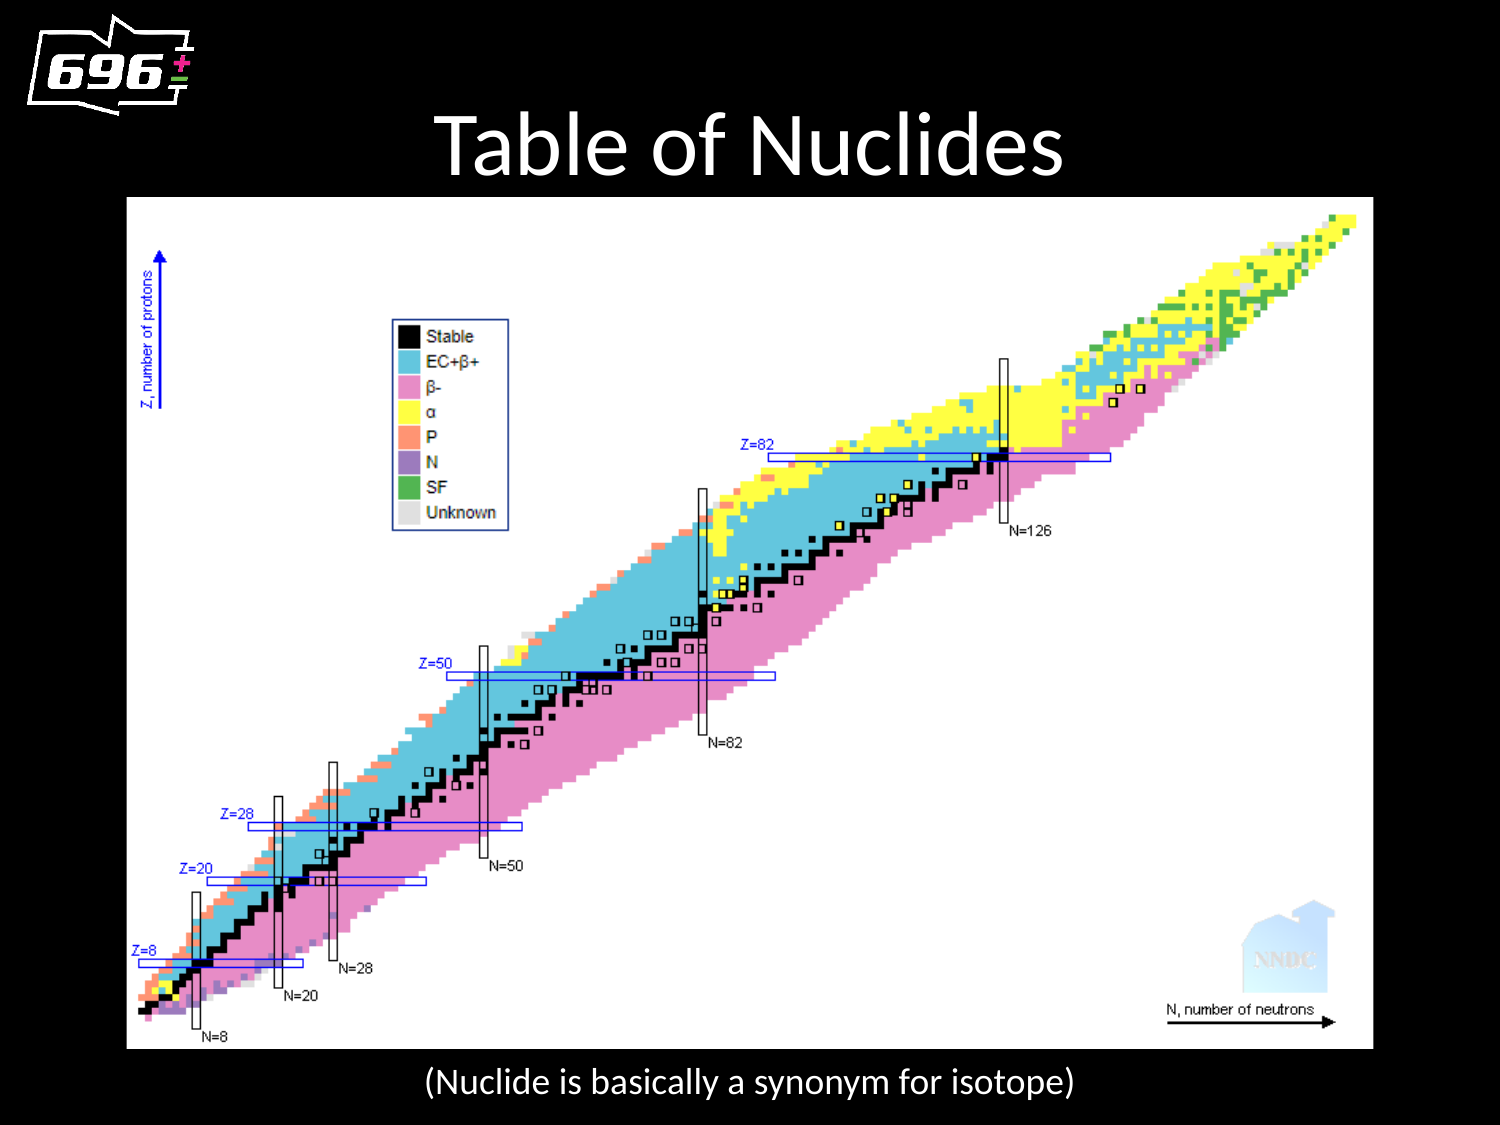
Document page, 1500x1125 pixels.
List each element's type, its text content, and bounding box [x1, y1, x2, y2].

picture [389, 316, 514, 536]
title Table of Nuclides [75, 45, 1425, 233]
picture [0, 5, 225, 132]
text_box (Nuclide is basically a synonym for isotope) [409, 1059, 1091, 1110]
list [126, 196, 1374, 1050]
